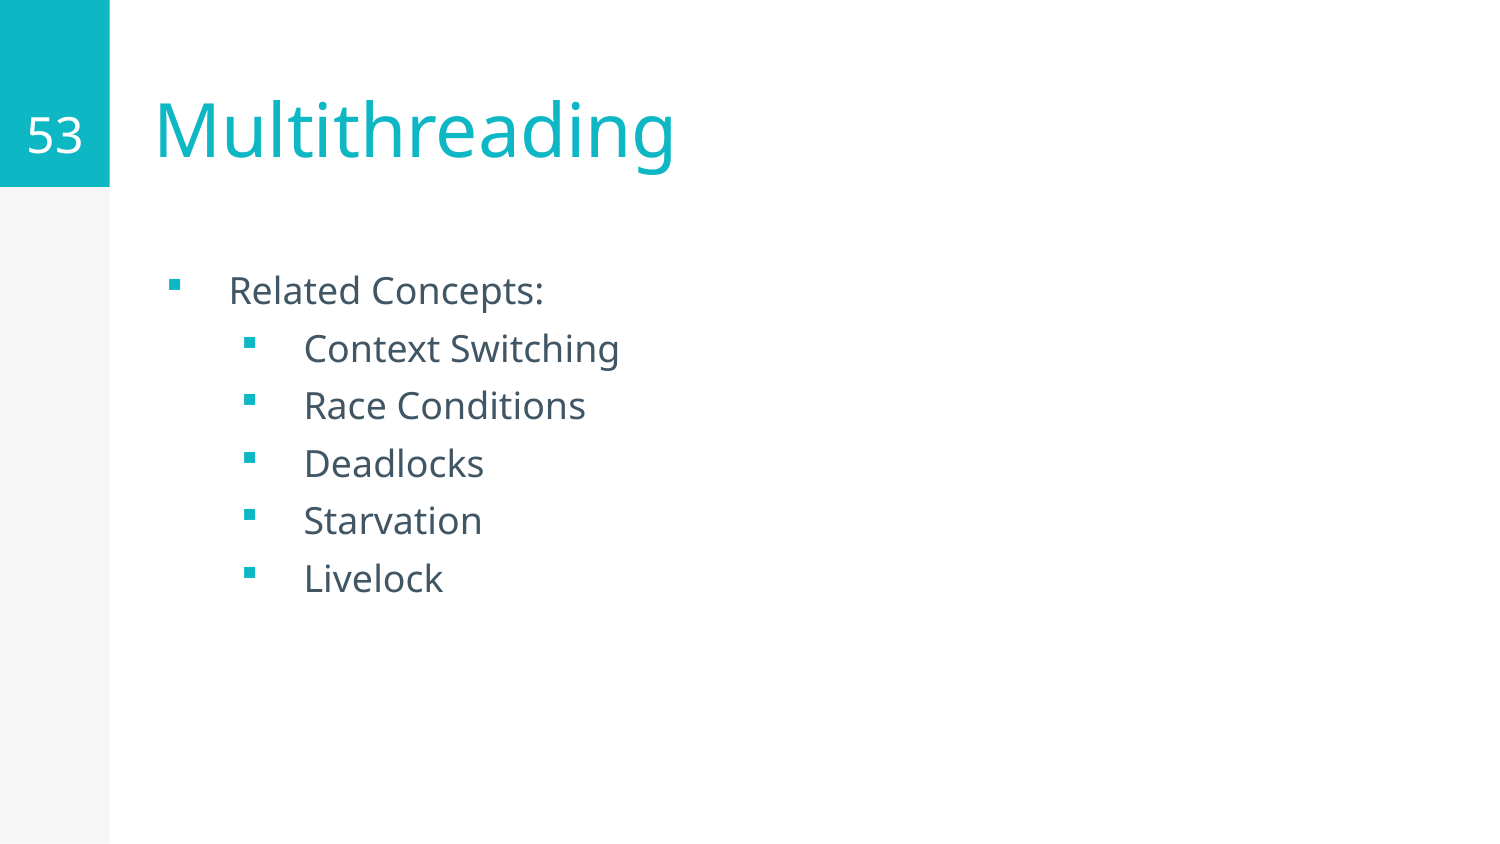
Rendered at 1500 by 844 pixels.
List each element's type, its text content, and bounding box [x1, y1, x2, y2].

title Multithreading [138, 0, 1391, 188]
slide_number 53 [0, 0, 110, 187]
list Related Concepts: Context Switching Race Conditions Deadlocks Starvation Livelock [138, 252, 1391, 808]
